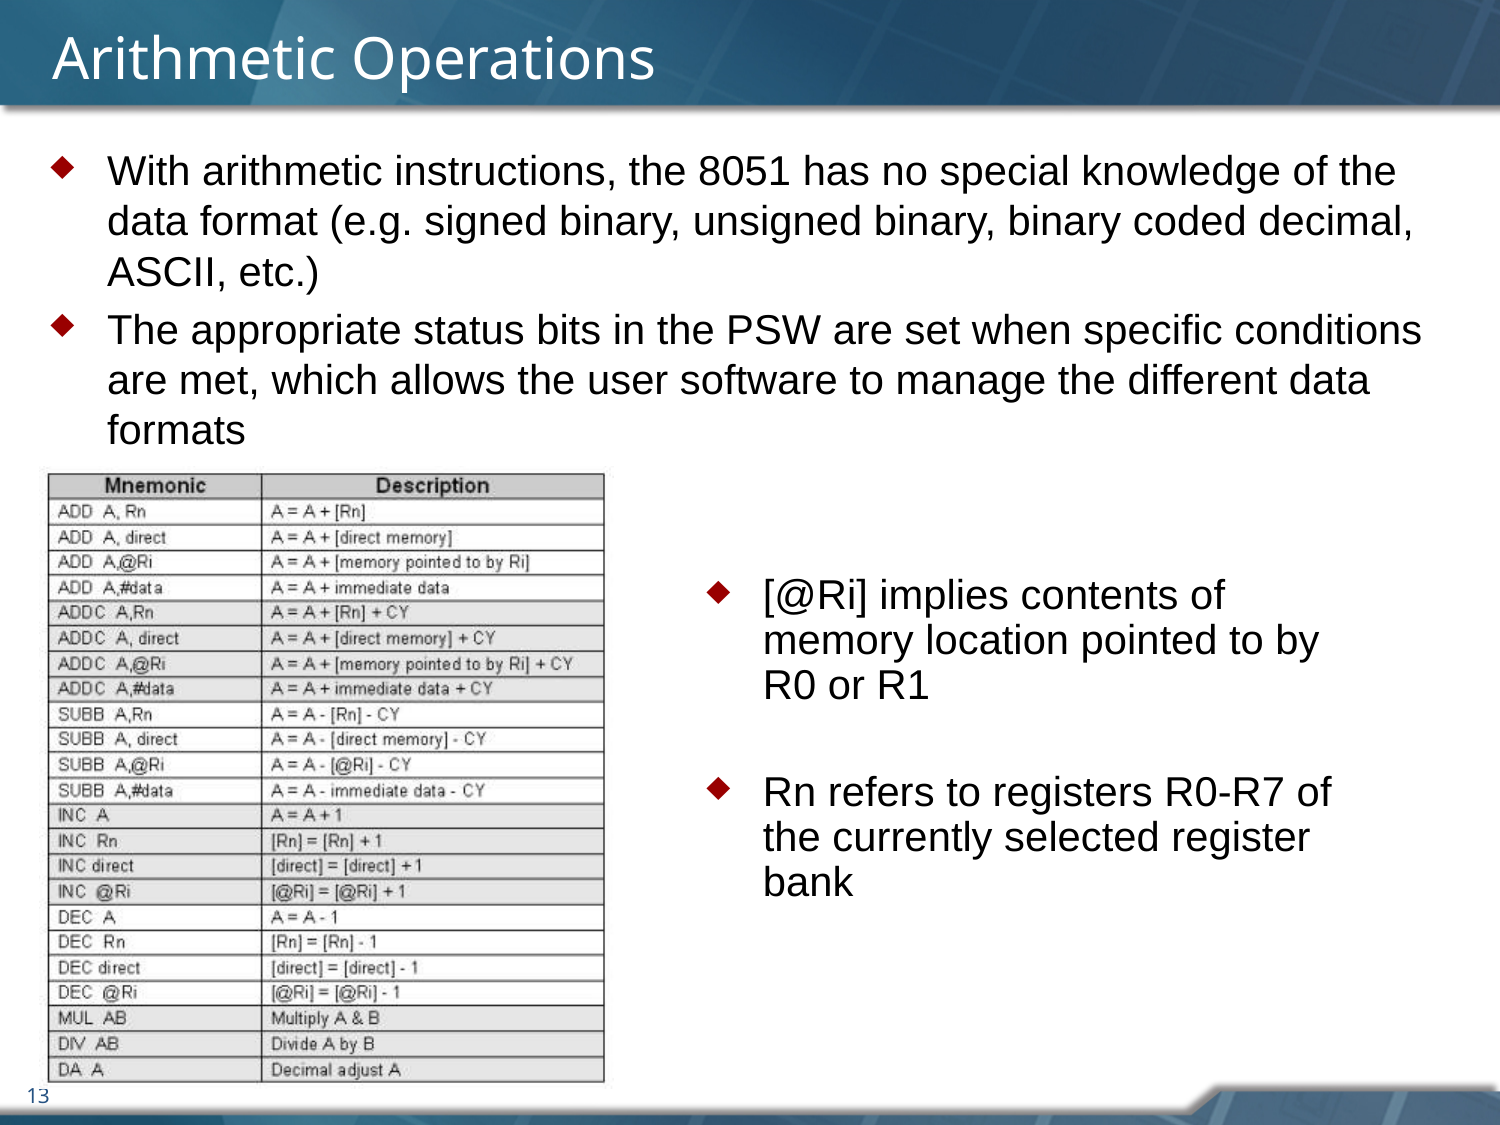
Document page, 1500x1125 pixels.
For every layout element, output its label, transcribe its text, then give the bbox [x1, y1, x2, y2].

text_box [@Ri] implies contents of memory location pointed to by R0 or R1 Rn refers to registers R0-R7 of the currently selected register bank [693, 567, 1394, 948]
picture [0, 0, 1500, 124]
list With arithmetic instructions, the 8051 has no special knowledge of the data format (e.g. signed binary, unsigned binary, binary coded decimal, ASCII, etc.) The appropriate status bits in the PSW are set when specific conditions are met, which allows the user software to manage the different data formats [37, 137, 1462, 469]
title Arithmetic Operations [37, 0, 1462, 113]
picture [0, 466, 1500, 1125]
